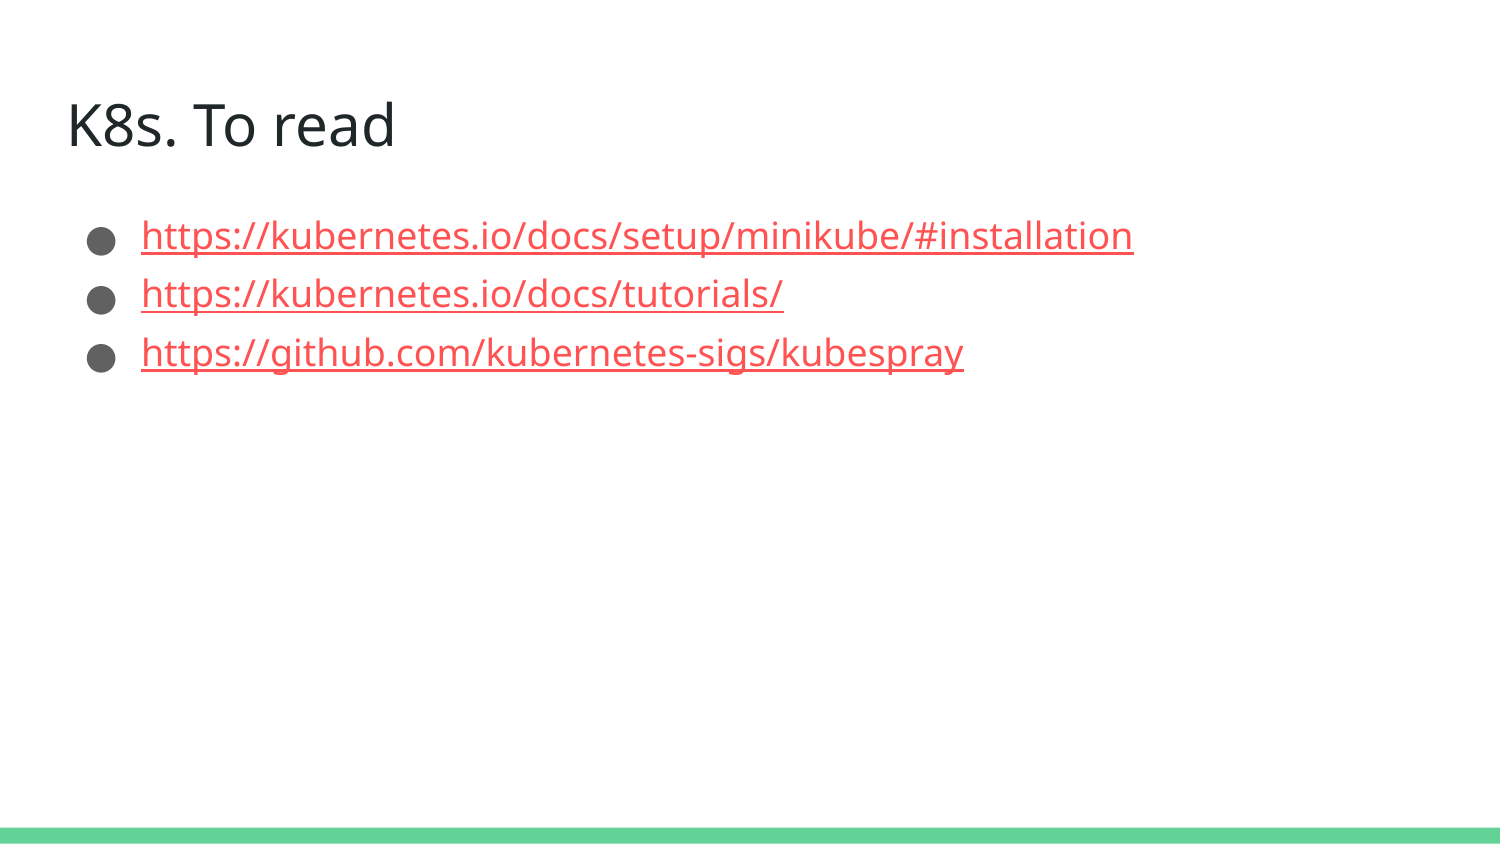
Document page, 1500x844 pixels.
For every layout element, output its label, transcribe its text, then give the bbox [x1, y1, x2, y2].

title K8s. To read [51, 72, 1449, 167]
list https://kubernetes.io/docs/setup/minikube/#installation https://kubernetes.io/docs/tutorials/ https://github.com/kubernetes-sigs/kubespray [51, 189, 1449, 750]
